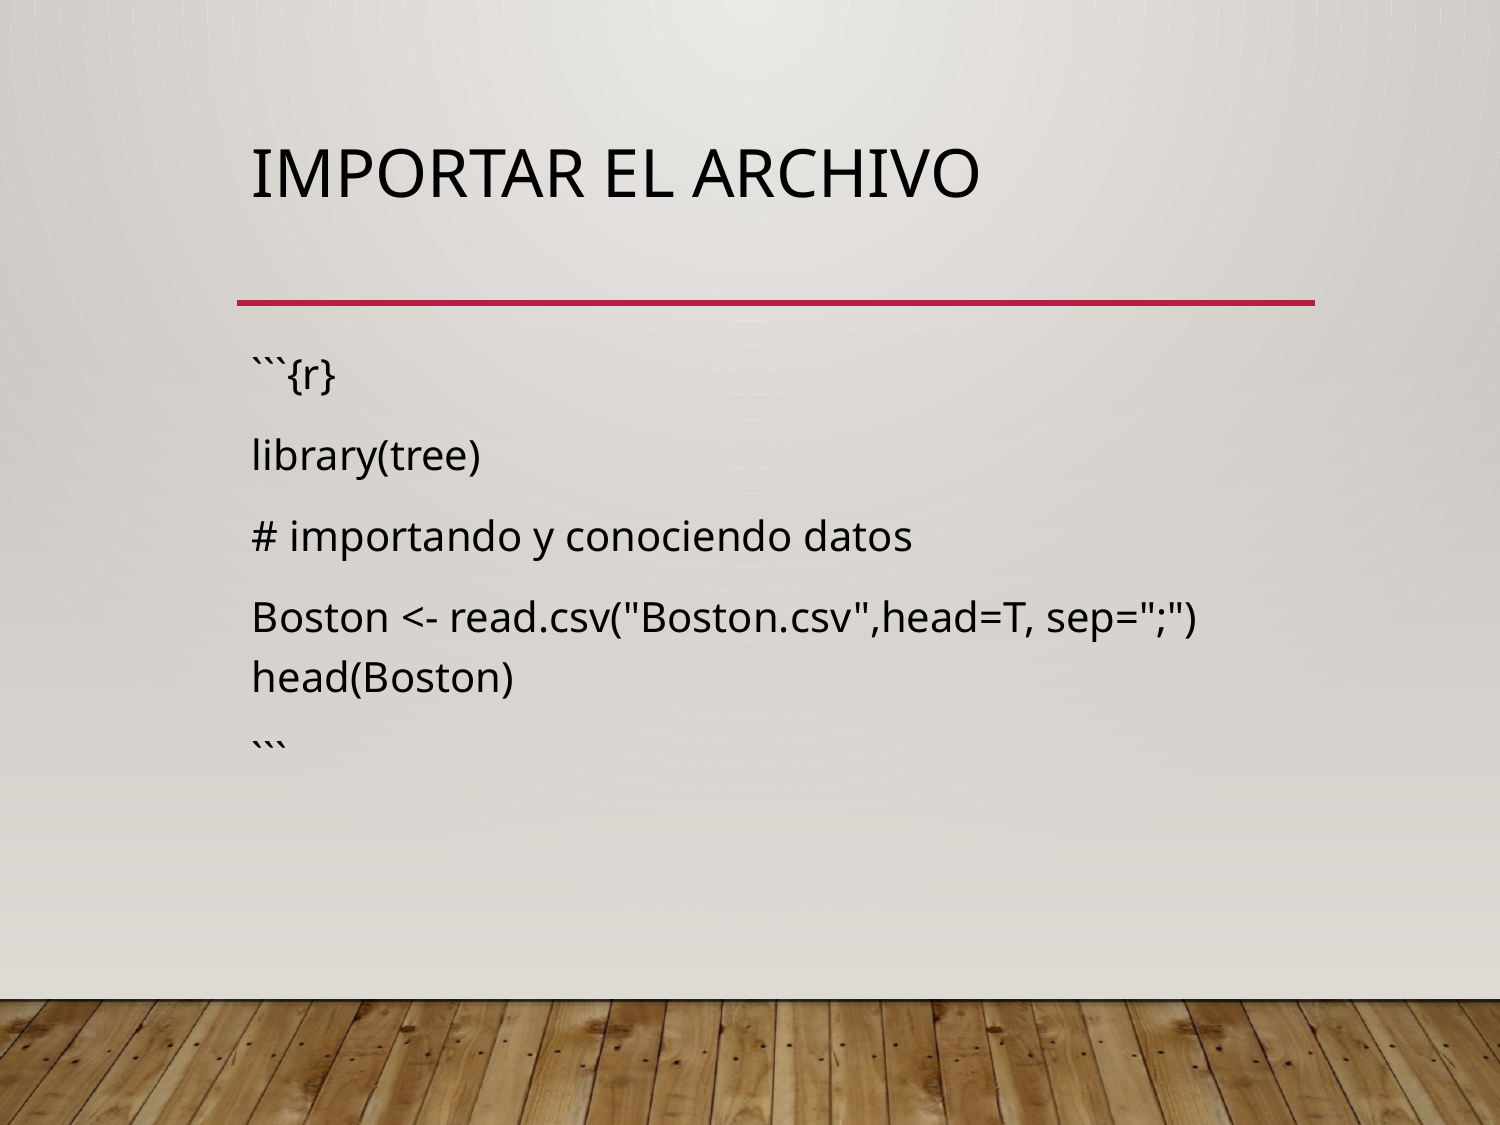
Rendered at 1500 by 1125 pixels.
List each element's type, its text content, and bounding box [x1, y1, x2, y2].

title IMPORTAR EL ARCHIVO [236, 131, 1315, 305]
list ```{r} library(tree) # importando y conociendo datos Boston <- read.csv("Boston.csv",head=T, sep=";") head(Boston) ``` [236, 330, 1315, 897]
picture [0, 999, 1500, 1125]
